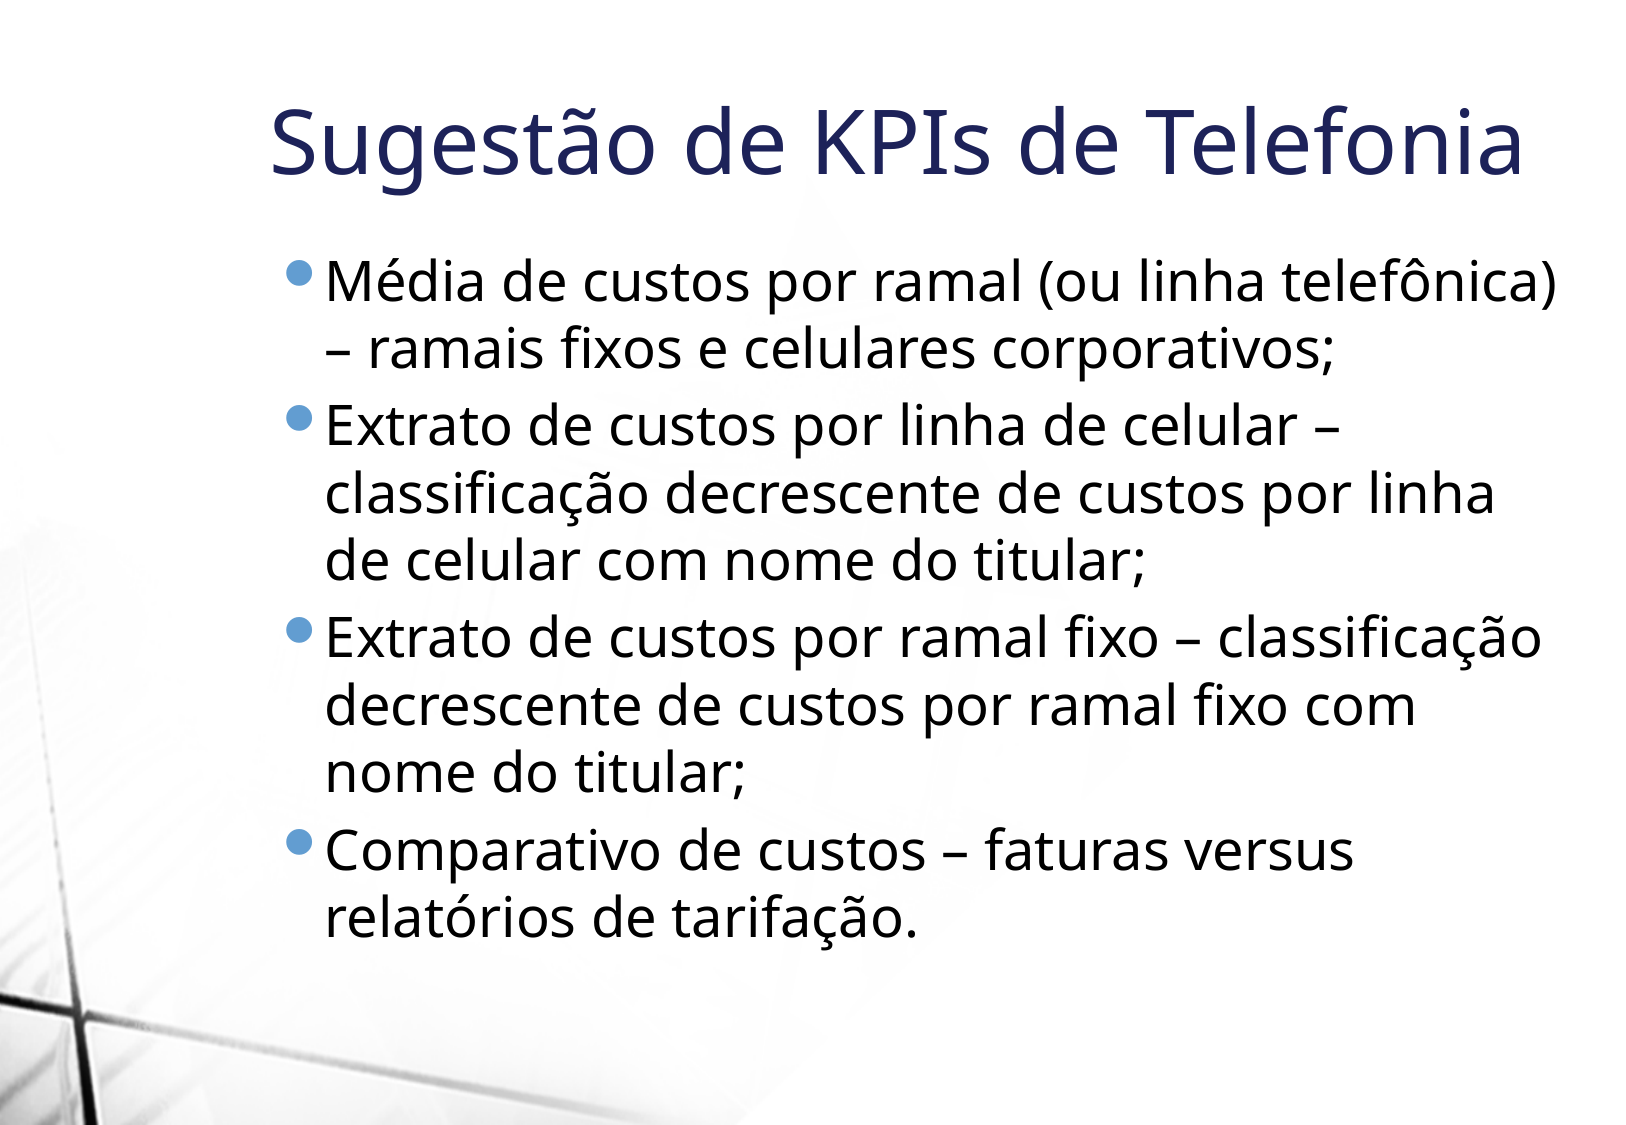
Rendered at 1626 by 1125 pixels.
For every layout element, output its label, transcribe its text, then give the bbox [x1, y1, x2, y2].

text_box Média de custos por ramal (ou linha telefônica) – ramais fixos e celulares corporativos; Extrato de custos por linha de celular – classificação decrescente de custos por linha de celular com nome do titular; Extrato de custos por ramal fixo – classificação decrescente de custos por ramal fixo com nome do titular; Comparativo de custos – faturas versus relatórios de tarifação. [255, 237, 1588, 1025]
picture [0, 0, 1626, 1125]
text_box Sugestão de KPIs de Telefonia [255, 45, 1588, 233]
